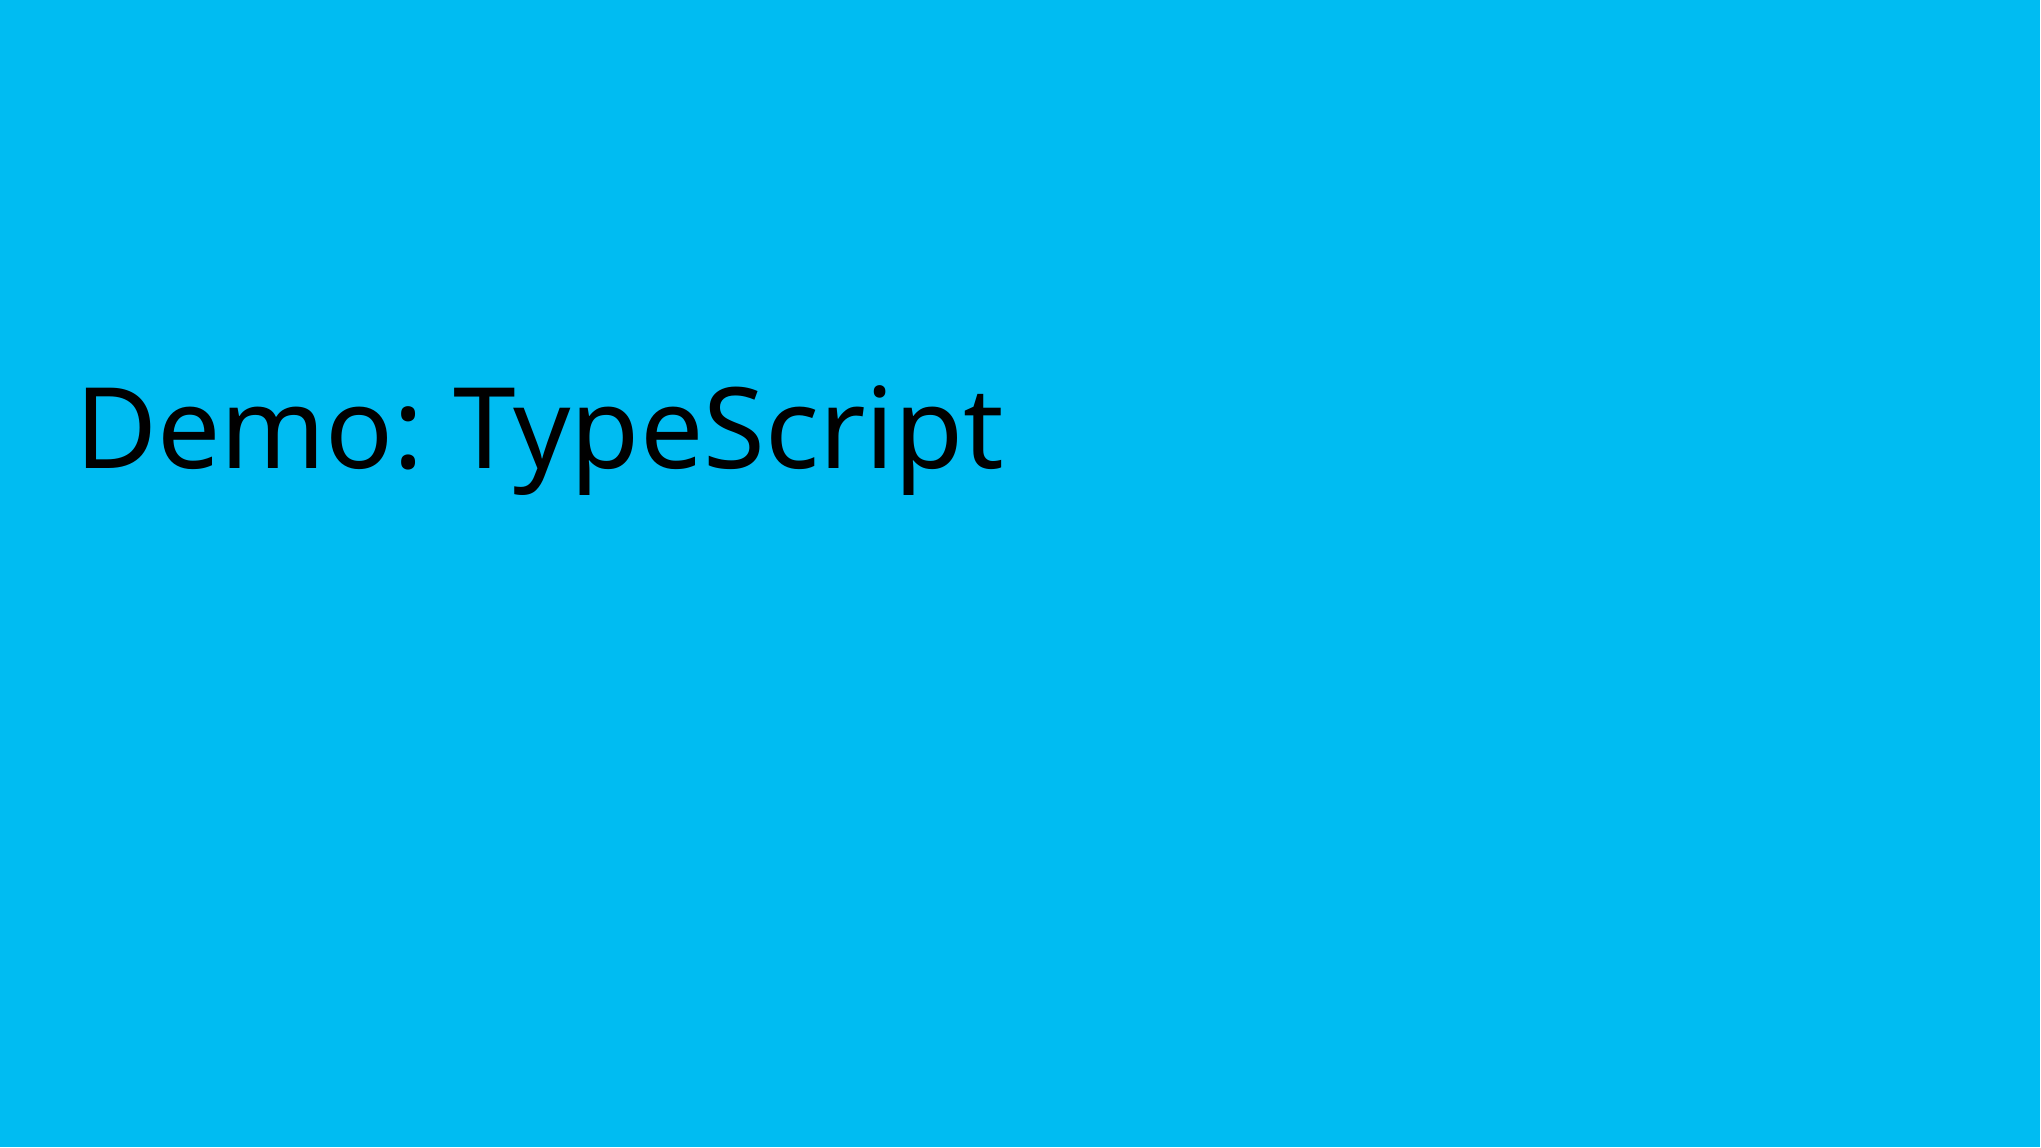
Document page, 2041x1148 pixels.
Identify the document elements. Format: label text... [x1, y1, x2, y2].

title Demo: TypeScript [45, 348, 1996, 499]
